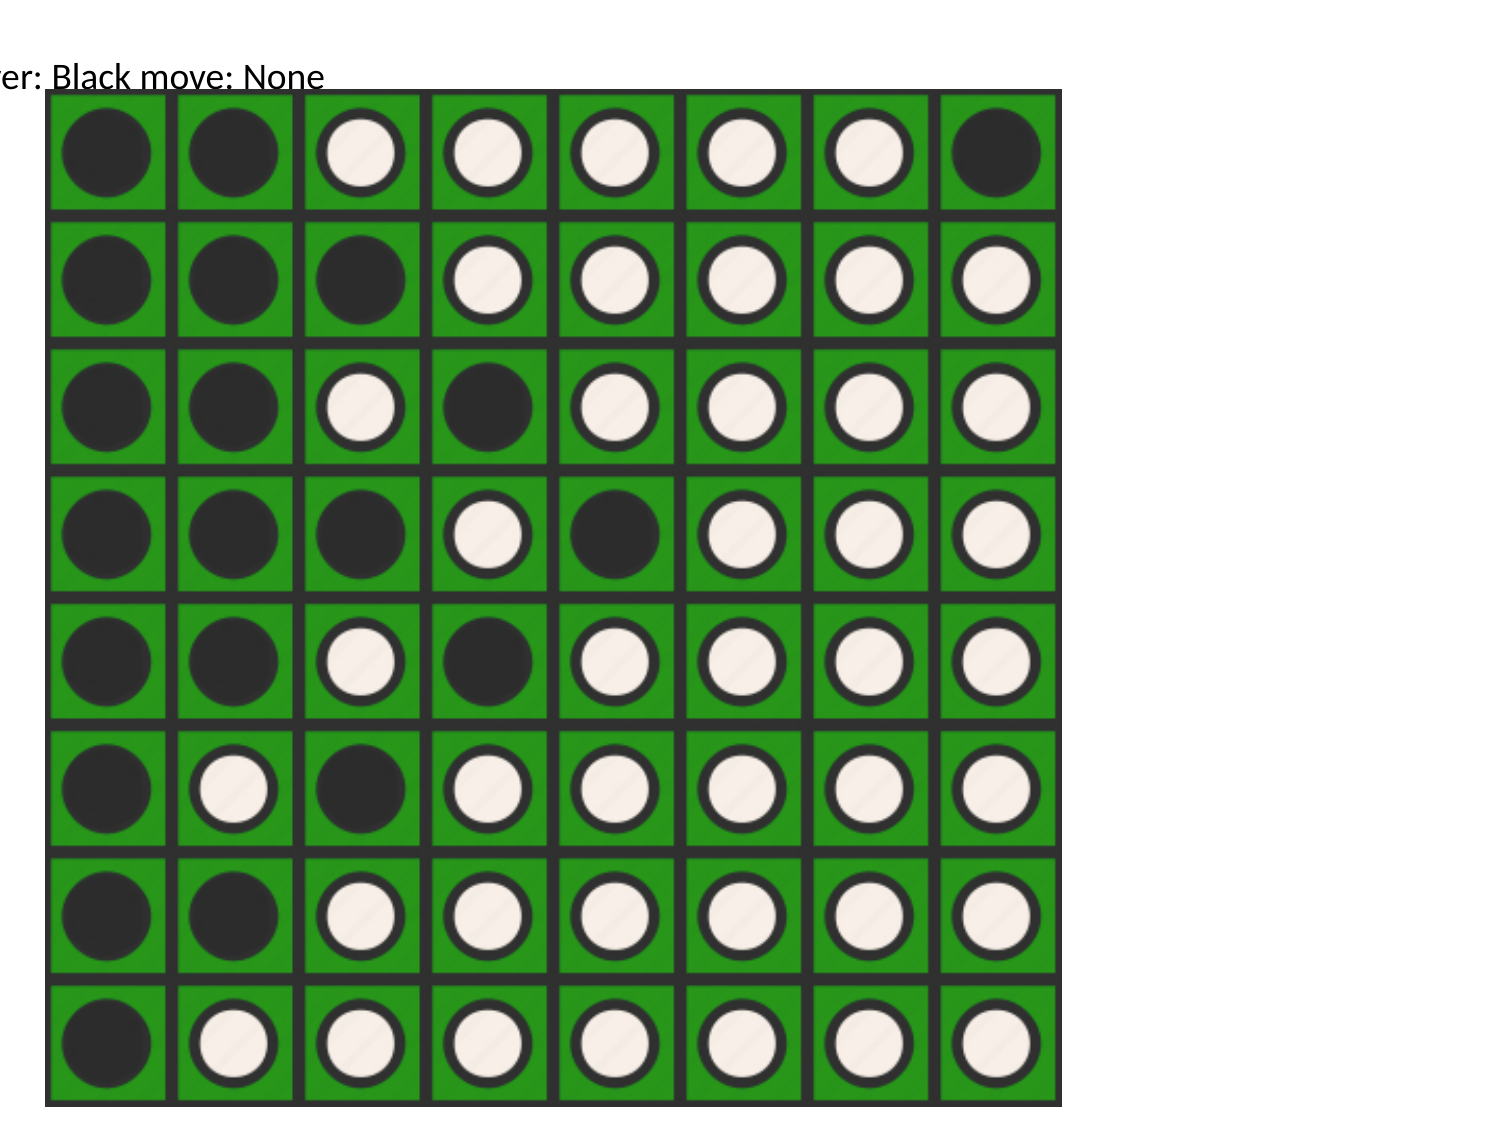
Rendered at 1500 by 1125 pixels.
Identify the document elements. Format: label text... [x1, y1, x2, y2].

text_box turn: 61 player: Black move: None [0, 44, 341, 105]
picture [44, 89, 1062, 1107]
